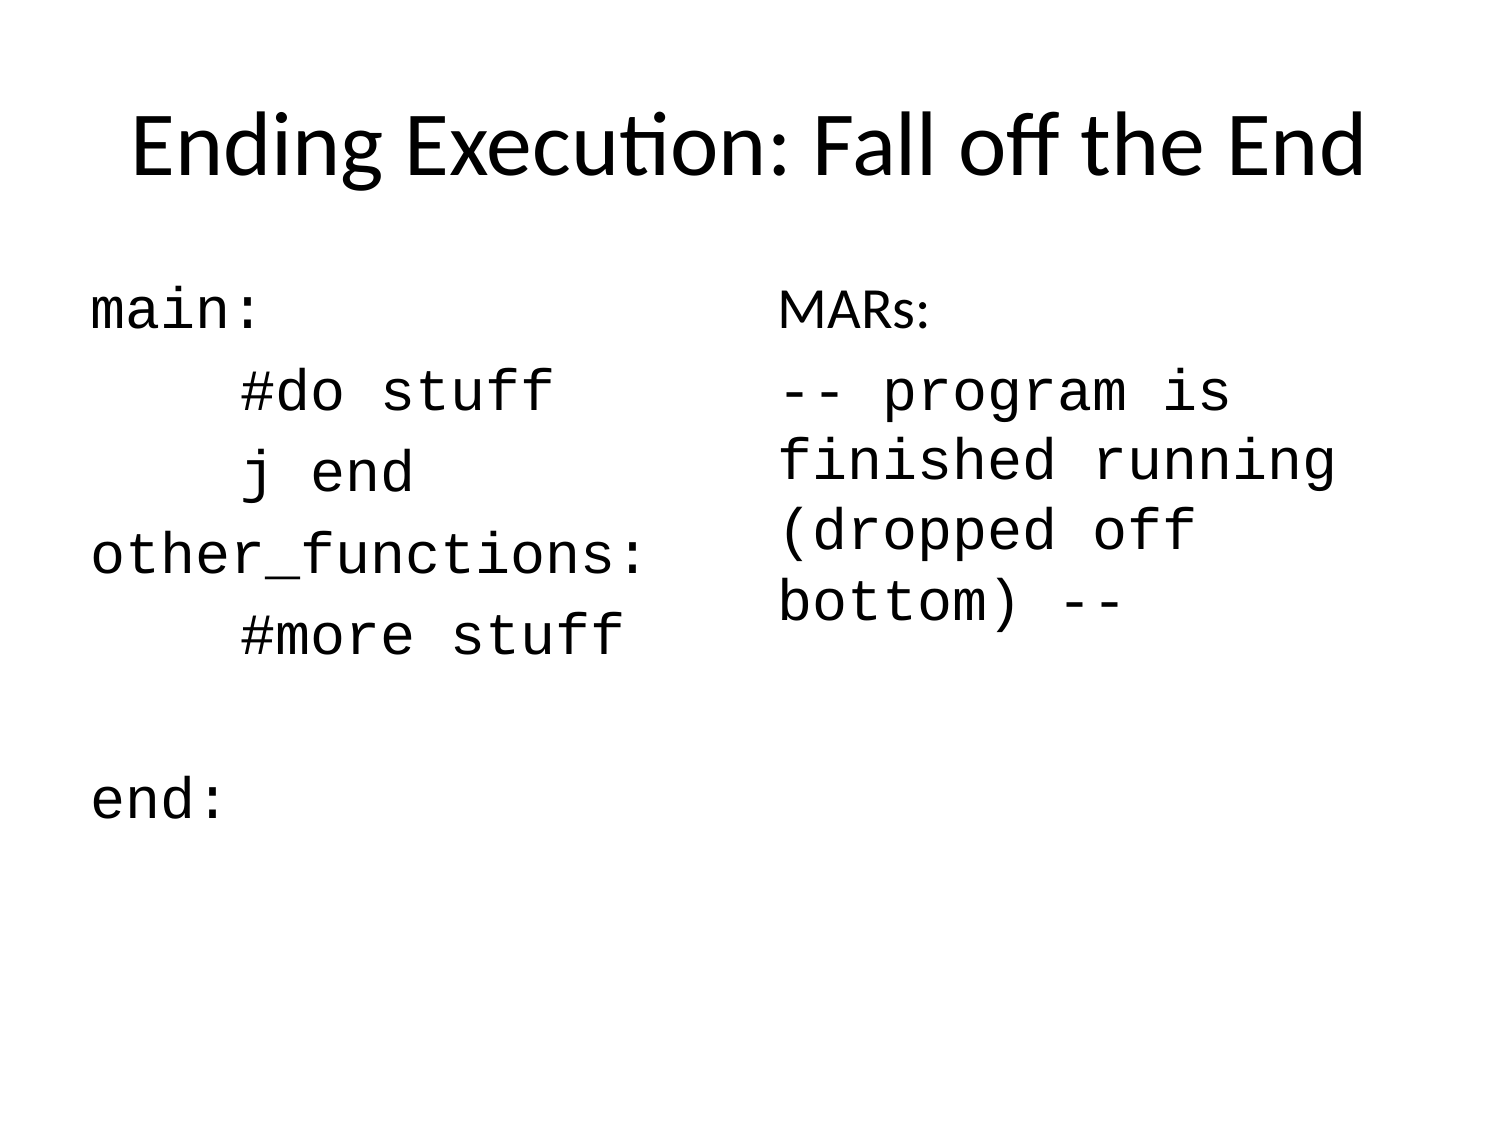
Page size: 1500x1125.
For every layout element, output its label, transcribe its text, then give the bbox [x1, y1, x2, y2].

title Ending Execution: Fall off the End [75, 45, 1425, 233]
list main: #do stuff j end other_functions: #more stuff end: [75, 262, 738, 1005]
list MARs: -- program is finished running (dropped off bottom) -- [762, 262, 1425, 1005]
